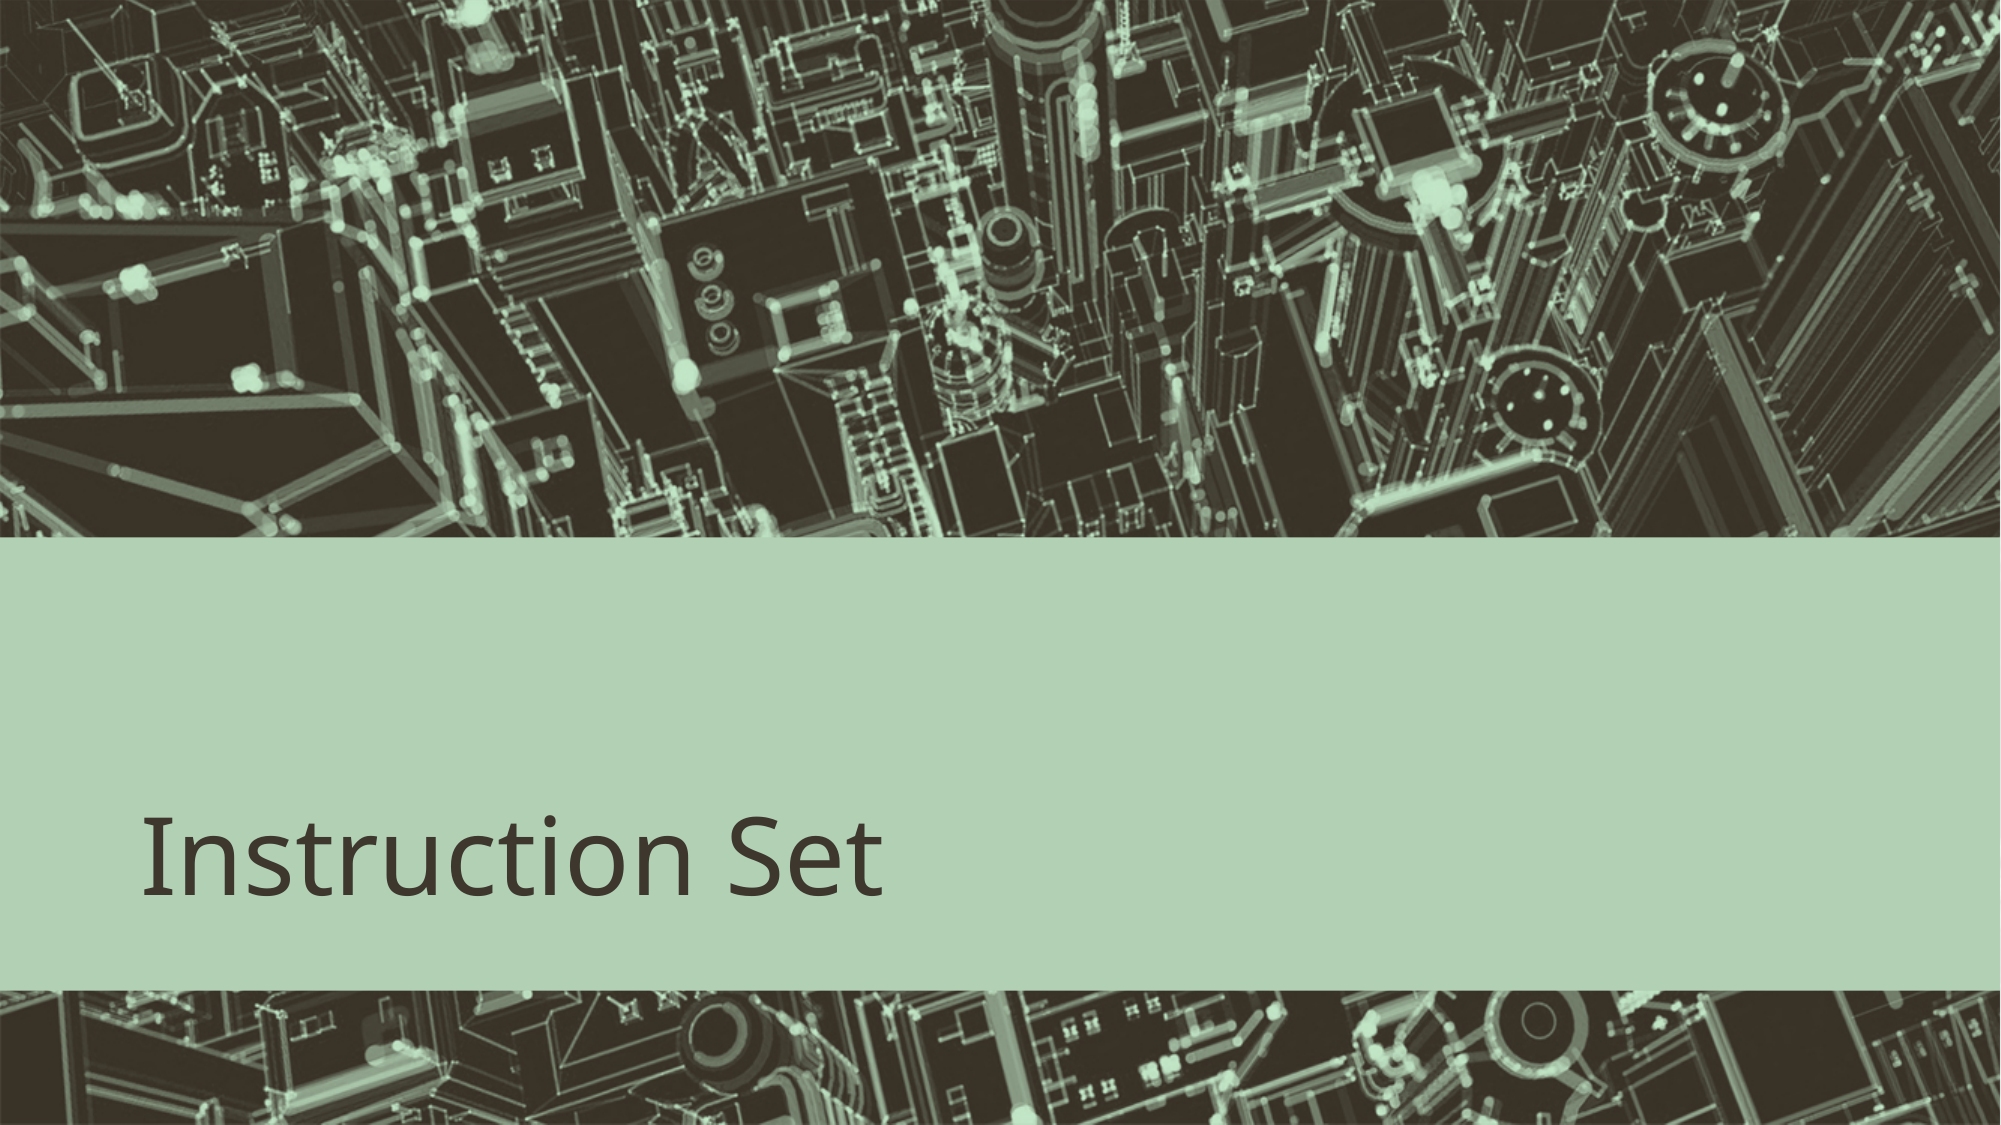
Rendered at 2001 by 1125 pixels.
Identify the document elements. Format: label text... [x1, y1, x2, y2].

title Instruction Set [125, 624, 1700, 927]
picture [0, 0, 2001, 1125]
